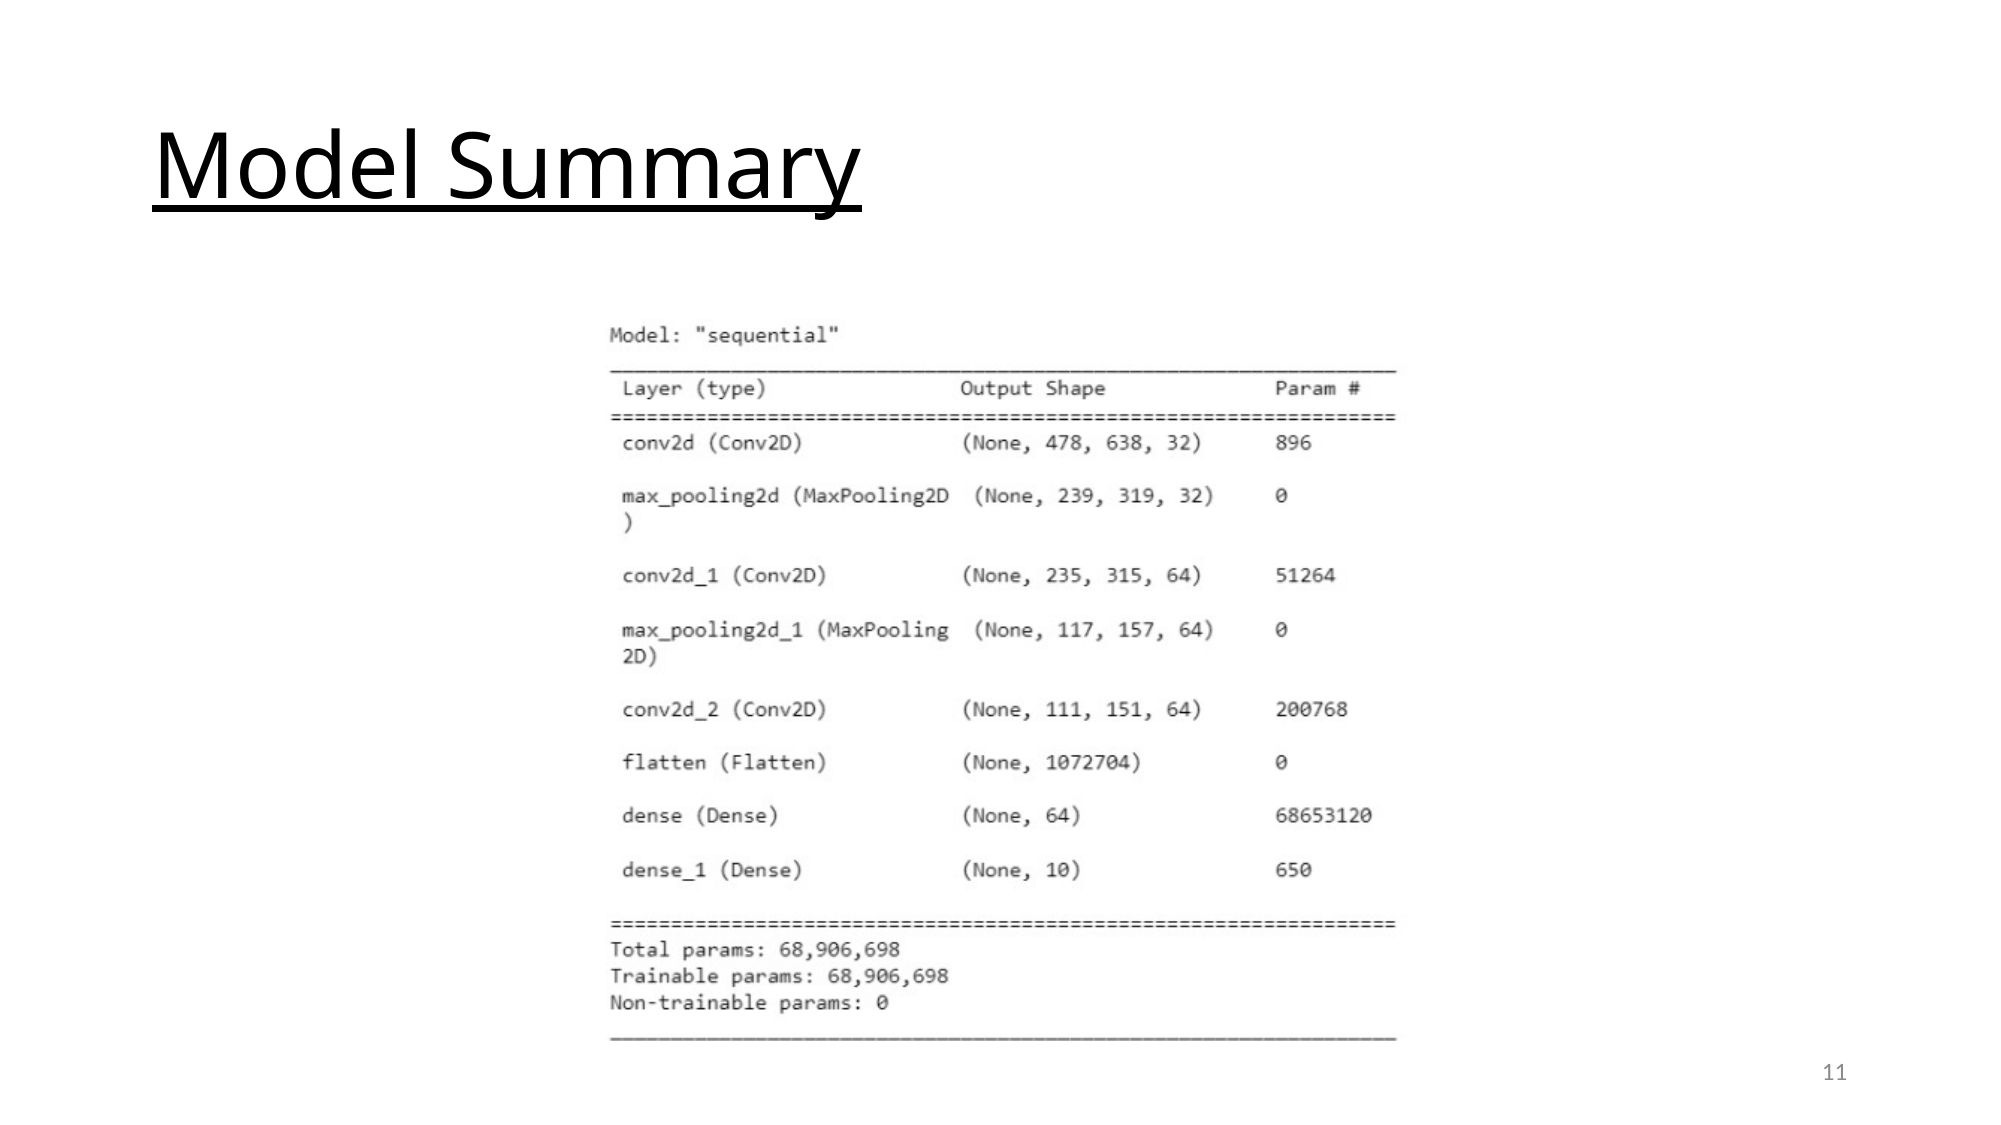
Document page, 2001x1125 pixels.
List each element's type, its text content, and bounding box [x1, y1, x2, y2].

slide_number 11 [1412, 1040, 1863, 1101]
picture [587, 318, 1413, 1041]
title Model Summary [137, 59, 1863, 278]
